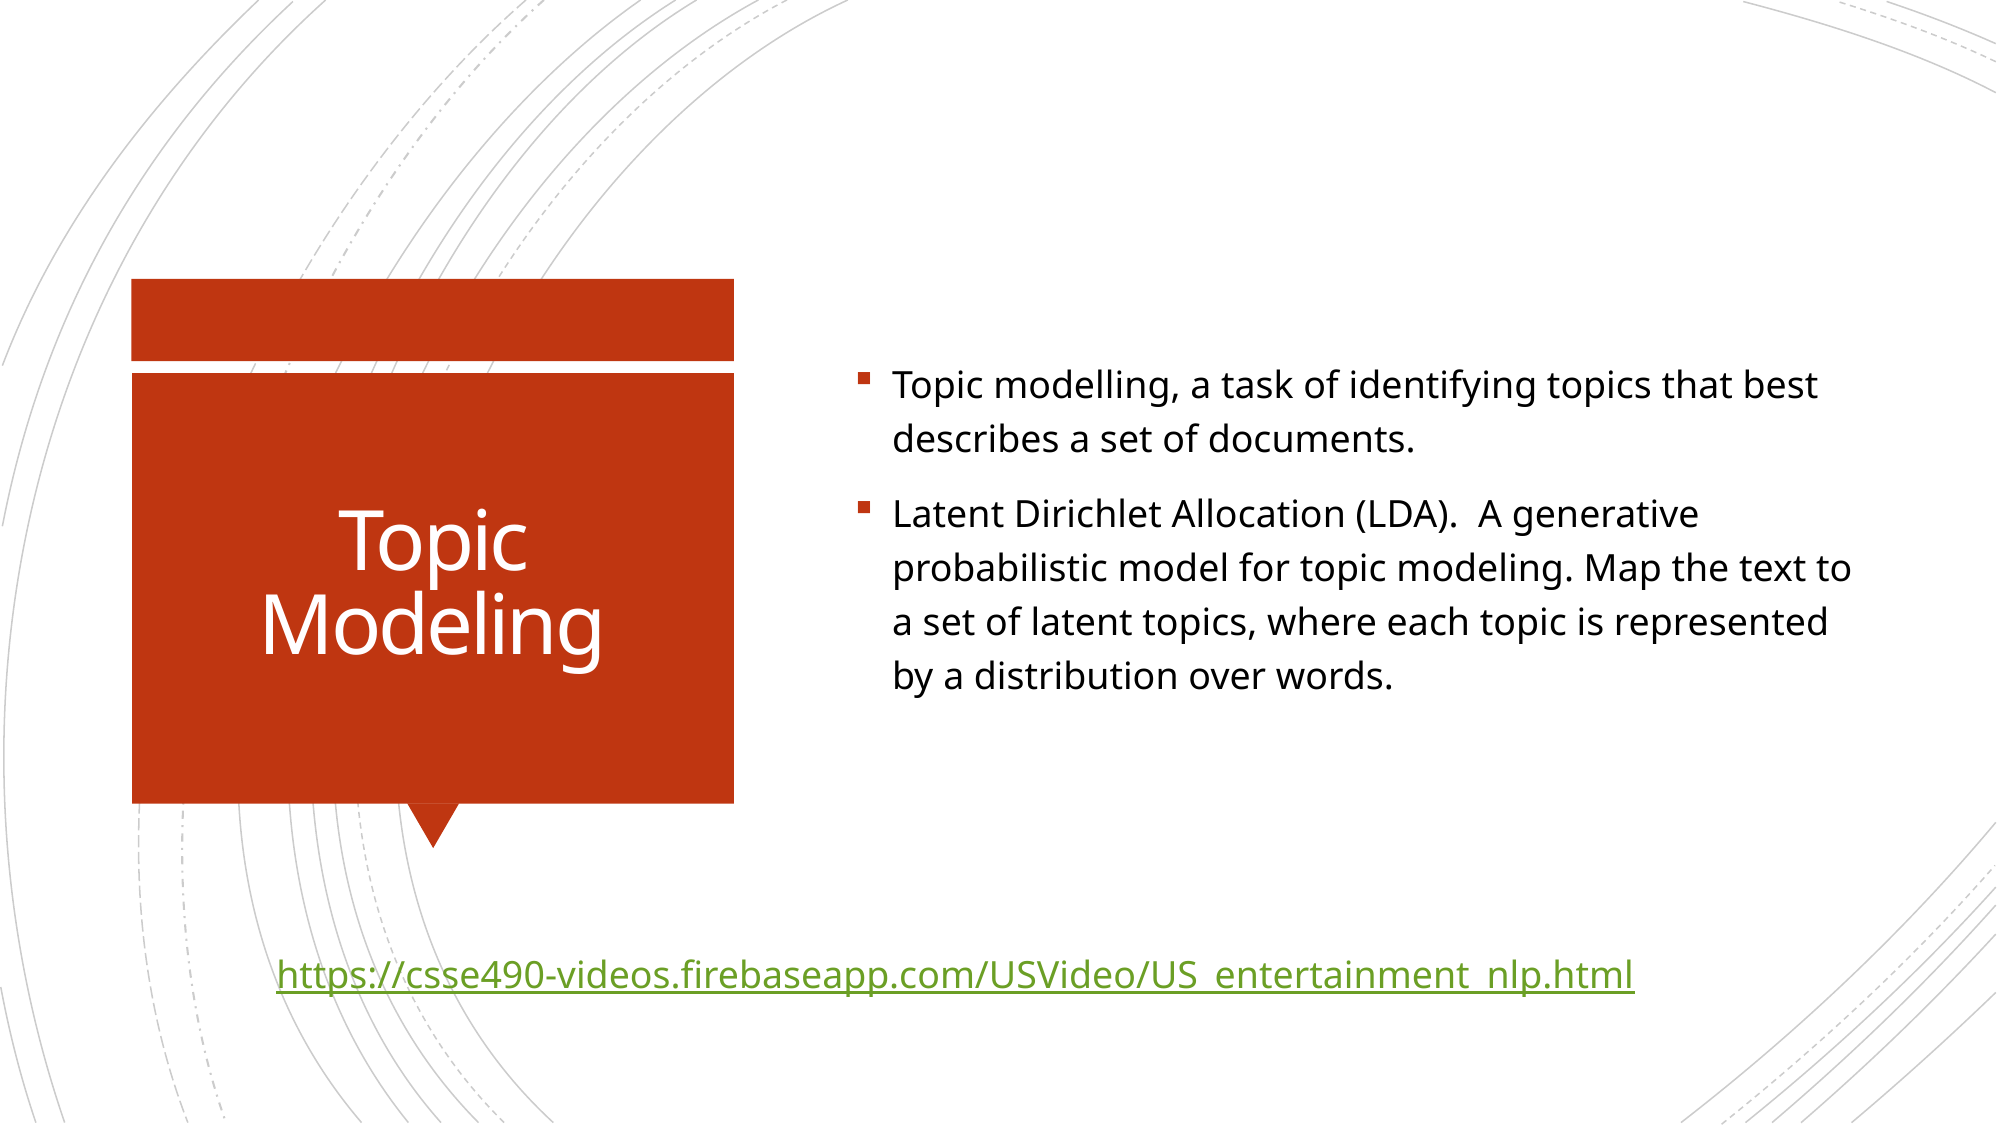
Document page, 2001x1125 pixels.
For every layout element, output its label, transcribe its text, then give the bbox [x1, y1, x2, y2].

text_box https://csse490-videos.firebaseapp.com/USVideo/US_entertainment_nlp.html [261, 943, 1748, 1010]
title Topic Modeling [145, 385, 720, 789]
list Topic modelling, a task of identifying topics that best describes a set of documents. Latent Dirichlet Allocation (LDA). A generative probabilistic model for topic modeling. Map the text to a set of latent topics, where each topic is represented by a distribution over words. [839, 131, 1871, 993]
